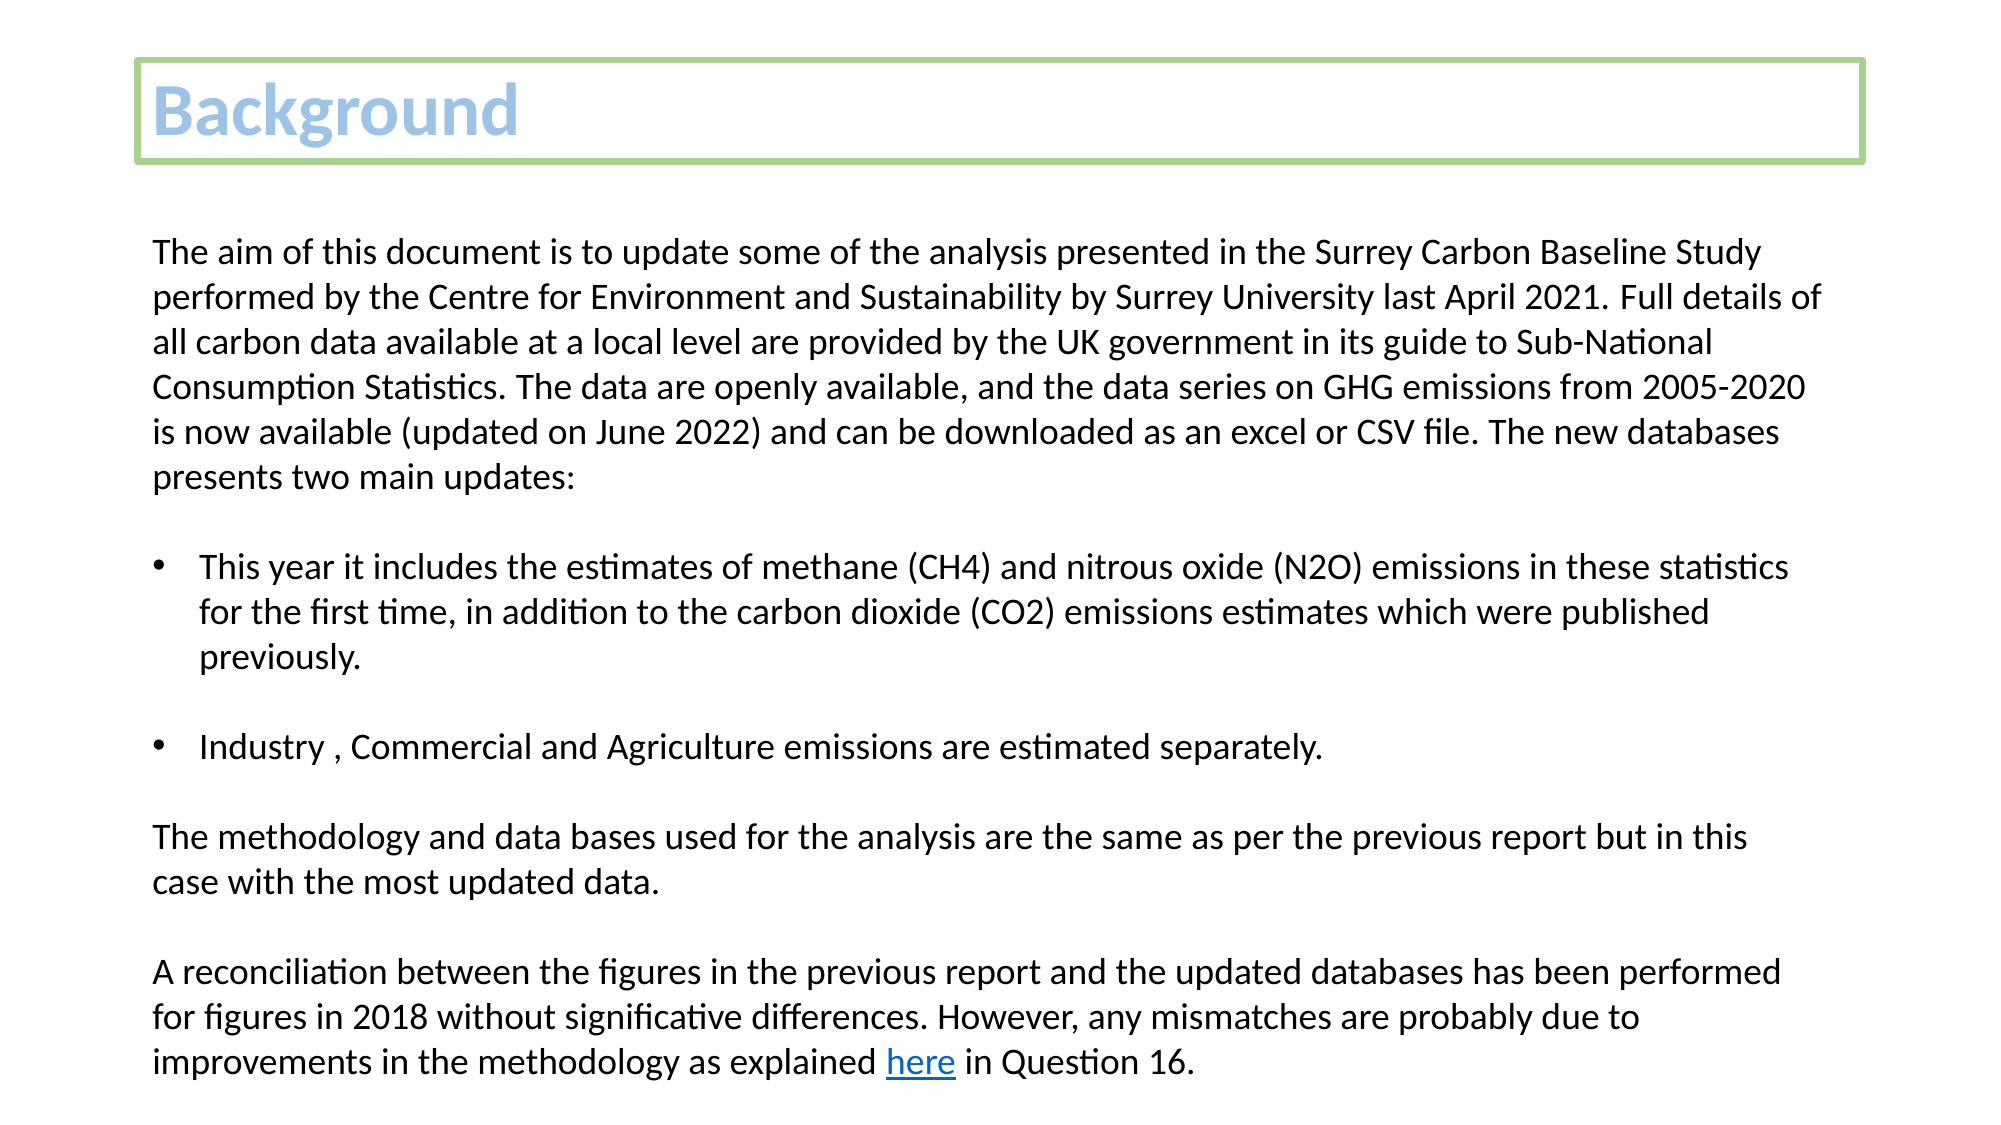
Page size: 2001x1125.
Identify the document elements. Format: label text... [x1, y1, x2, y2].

text_box The aim of this document is to update some of the analysis presented in the Surrey Carbon Baseline Study performed by the Centre for Environment and Sustainability by Surrey University last April 2021. Full details of all carbon data available at a local level are provided by the UK government in its guide to Sub-National Consumption Statistics. The data are openly available, and the data series on GHG emissions from 2005-2020 is now available (updated on June 2022) and can be downloaded as an excel or CSV file. The new databases presents two main updates: This year it includes the estimates of methane (CH4) and nitrous oxide (N2O) emissions in these statistics for the first time, in addition to the carbon dioxide (CO2) emissions estimates which were published previously. Industry , Commercial and Agriculture emissions are estimated separately. The methodology and data bases used for the analysis are the same as per the previous report but in this case with the most updated data. A reconciliation between the figures in the previous report and the updated databases has been performed for figures in 2018 without significative differences. However, any mismatches are probably due to improvements in the methodology as explained here in Question 16. [137, 219, 1838, 1090]
title Background [137, 59, 1863, 162]
